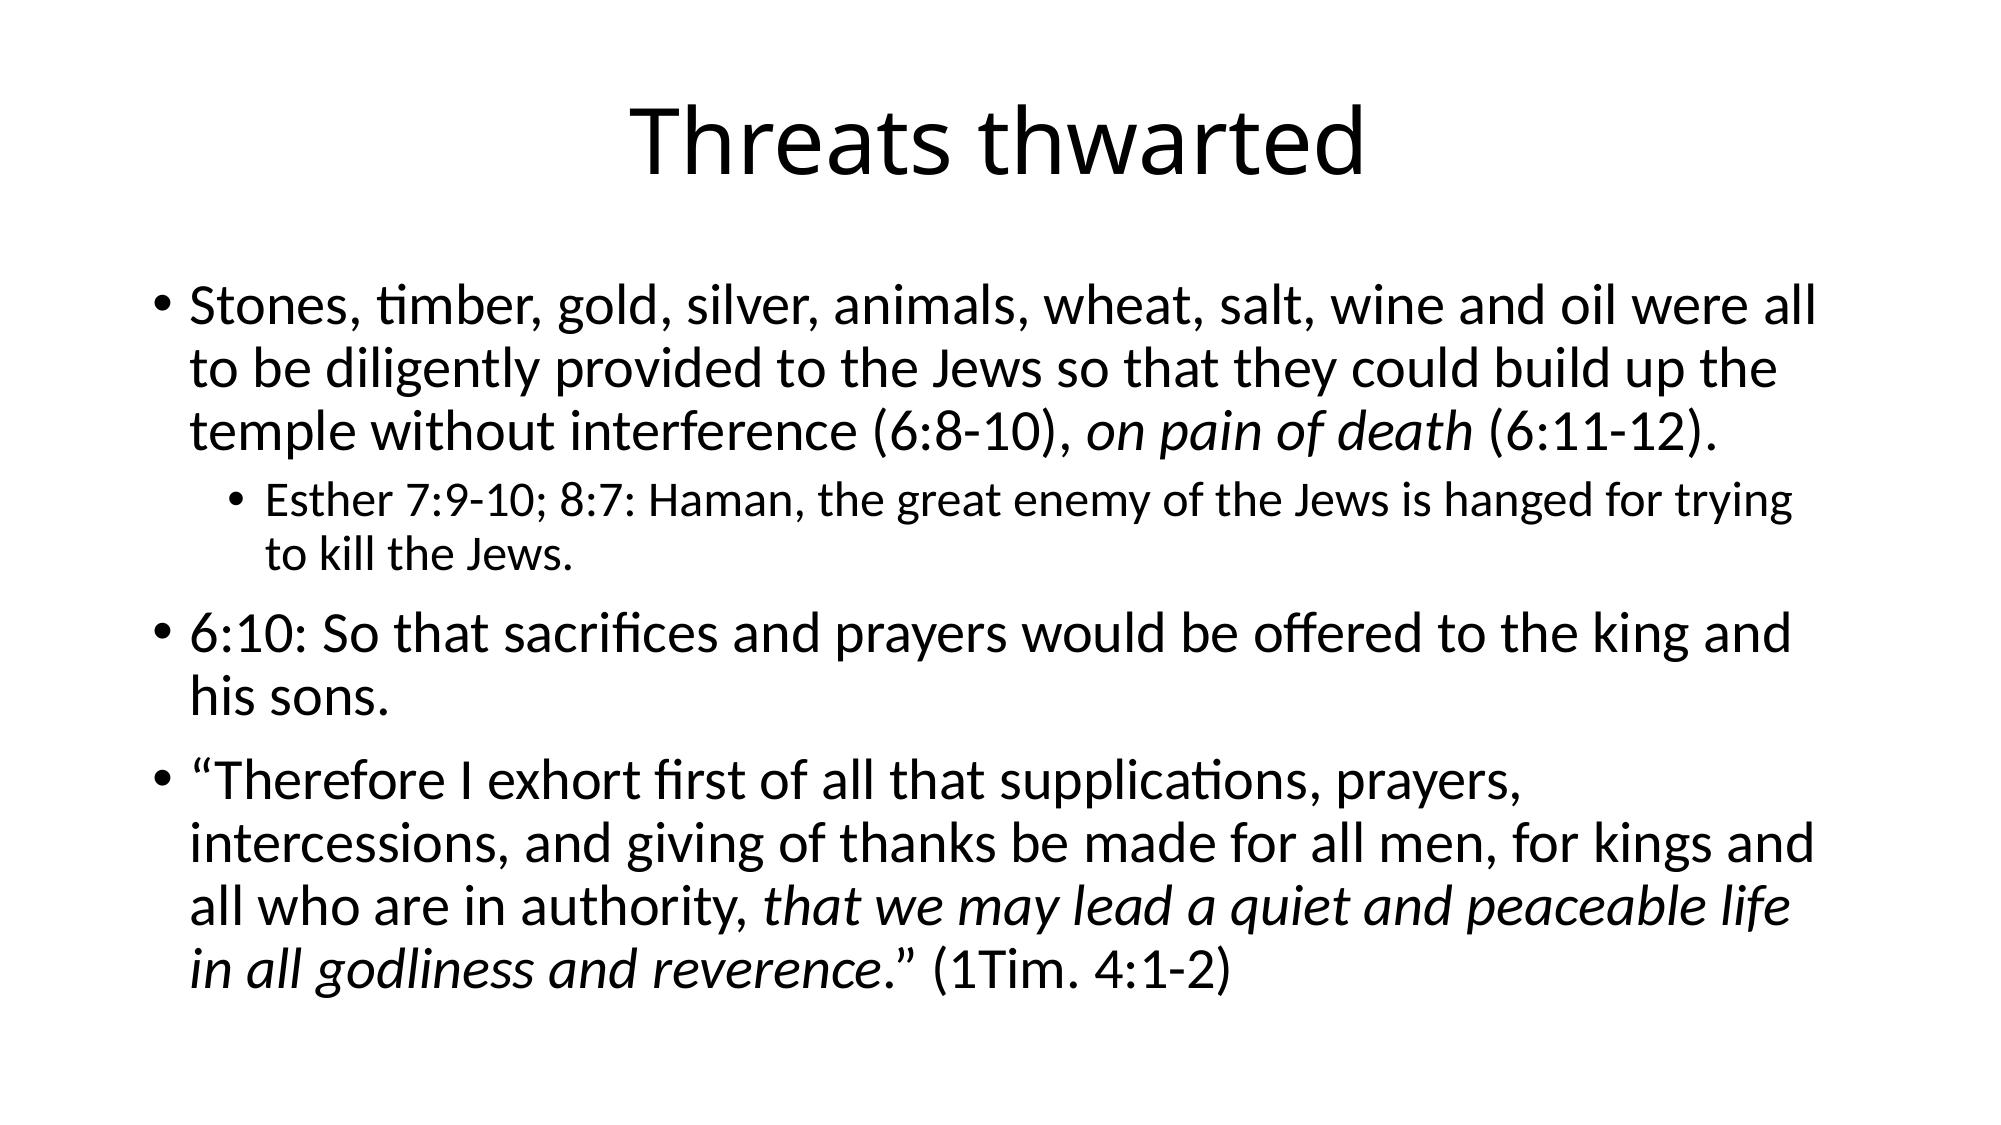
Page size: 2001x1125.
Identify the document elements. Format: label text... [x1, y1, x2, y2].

list Stones, timber, gold, silver, animals, wheat, salt, wine and oil were all to be diligently provided to the Jews so that they could build up the temple without interference (6:8-10), on pain of death (6:11-12). Esther 7:9-10; 8:7: Haman, the great enemy of the Jews is hanged for trying to kill the Jews. 6:10: So that sacrifices and prayers would be offered to the king and his sons. “Therefore I exhort first of all that supplications, prayers, intercessions, and giving of thanks be made for all men, for kings and all who are in authority, that we may lead a quiet and peaceable life in all godliness and reverence.” (1Tim. 4:1-2) [137, 266, 1863, 1014]
title Threats thwarted [137, 59, 1863, 230]
